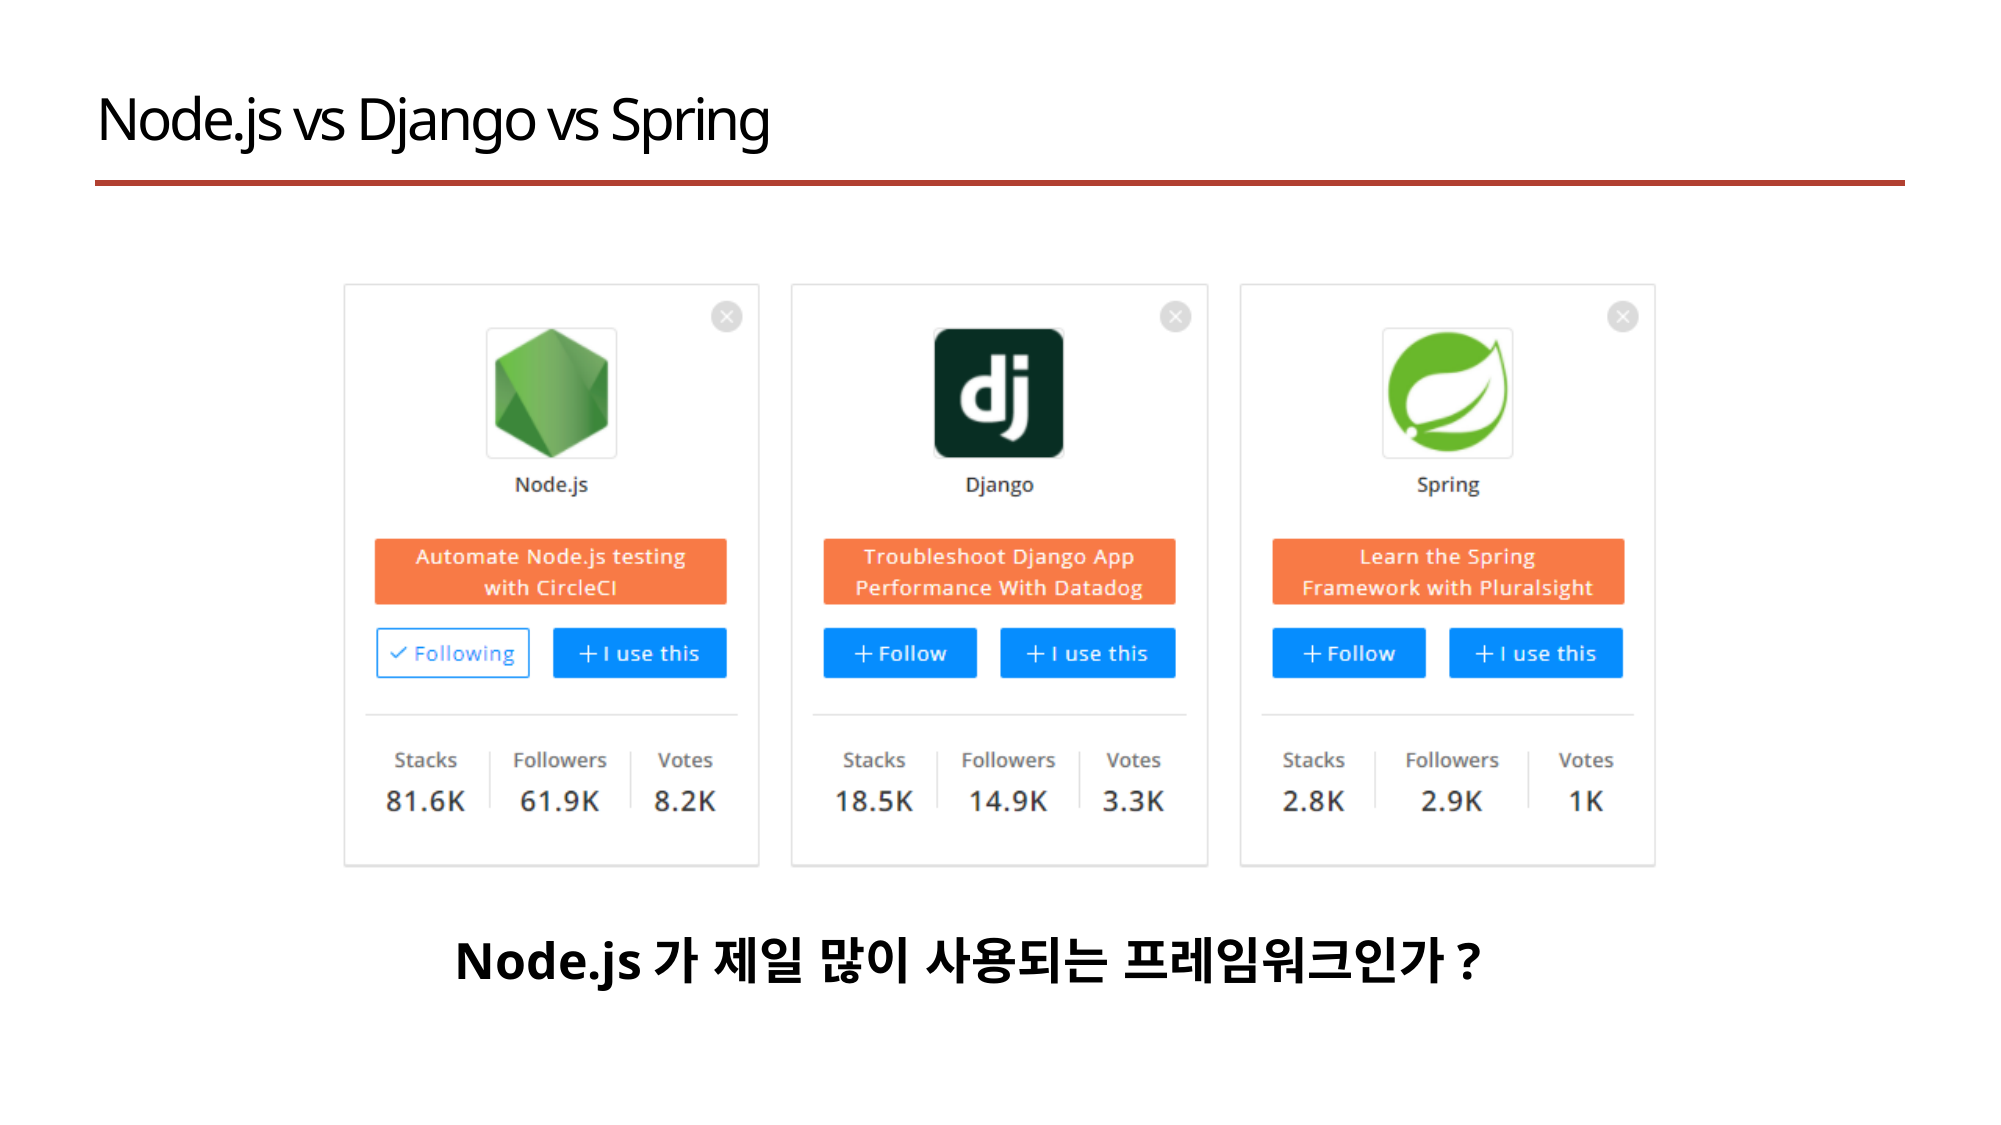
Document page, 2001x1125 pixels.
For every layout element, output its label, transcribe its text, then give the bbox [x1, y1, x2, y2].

text_box Node.js vs Django vs Spring [81, 75, 1550, 160]
text_box Node.js가 제일 많이 사용되는 프레임워크인가? [439, 921, 1560, 997]
picture [322, 273, 1678, 888]
